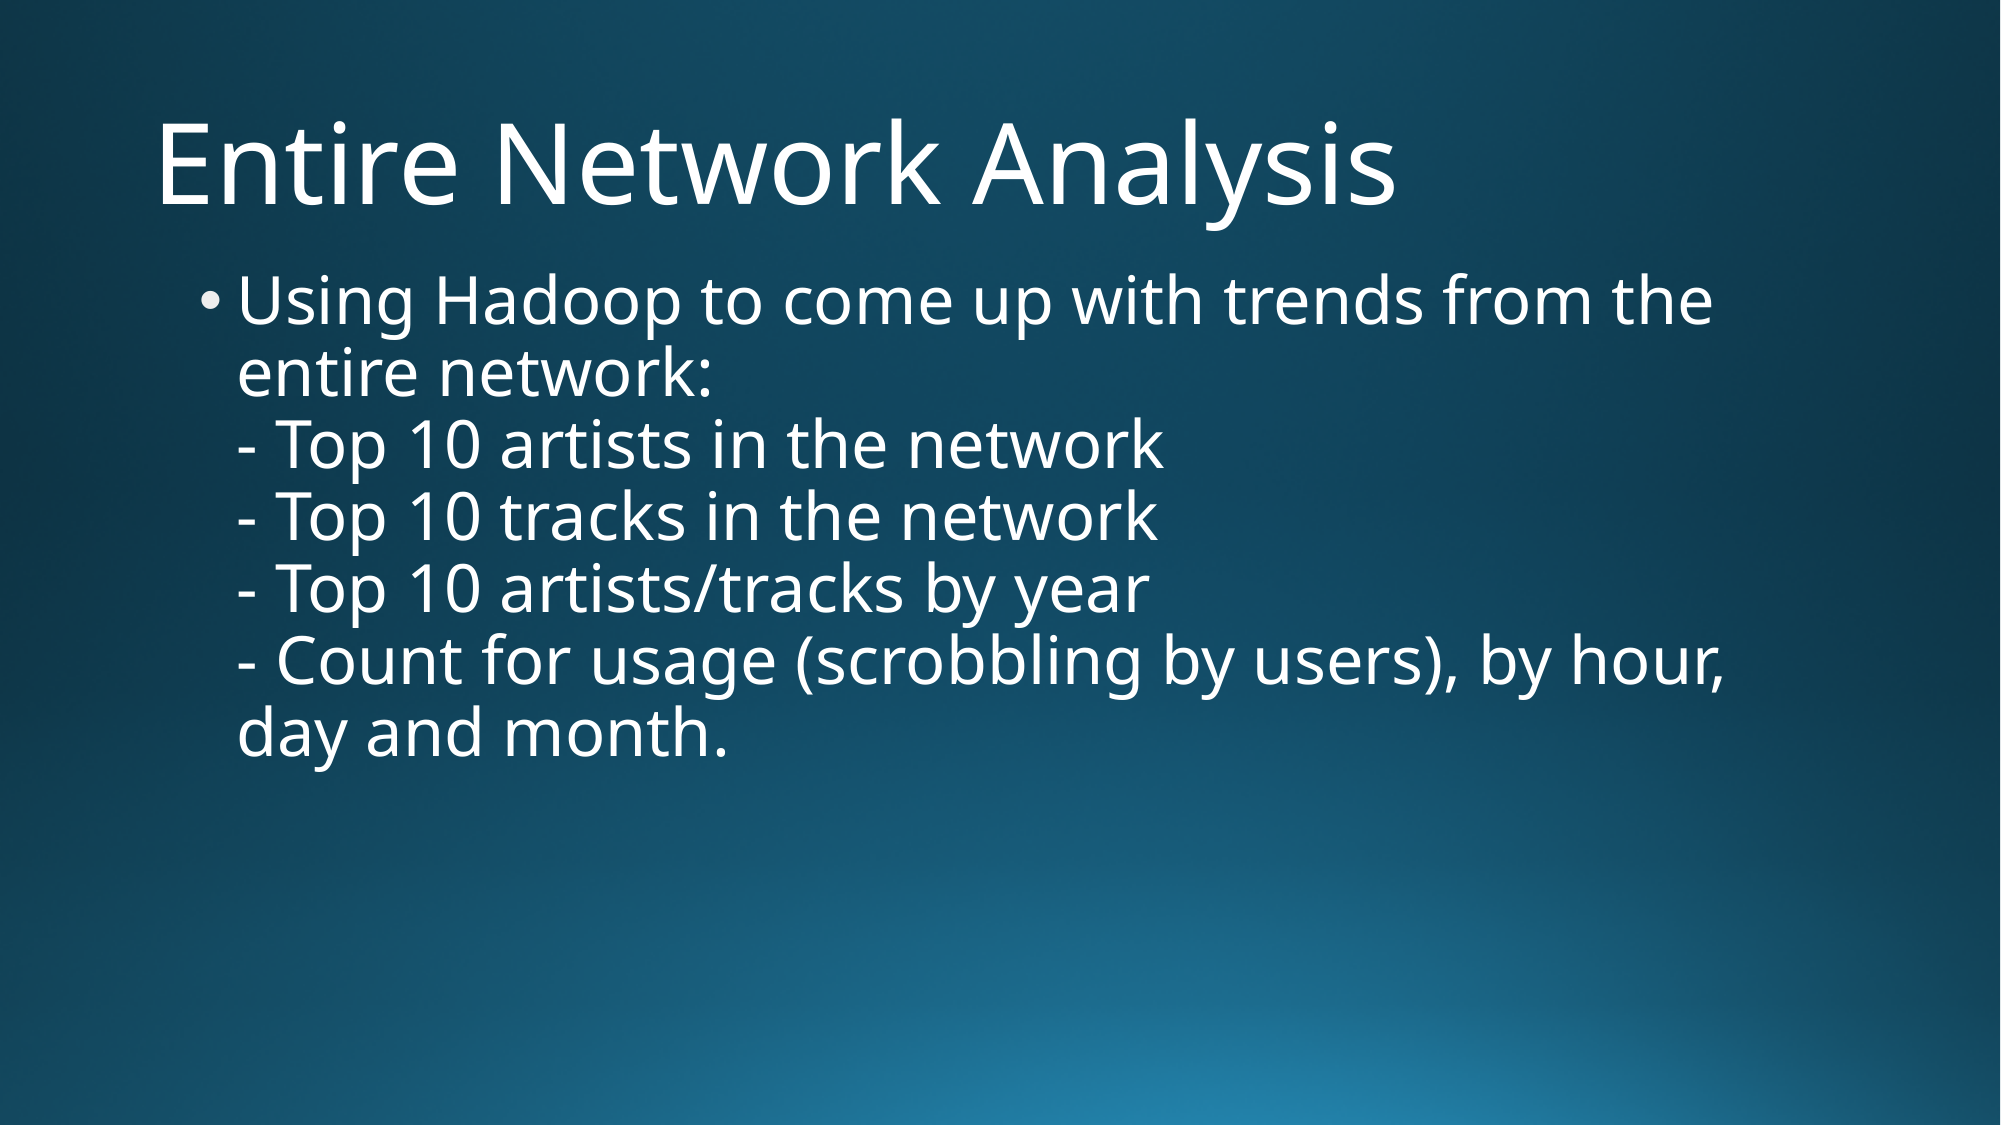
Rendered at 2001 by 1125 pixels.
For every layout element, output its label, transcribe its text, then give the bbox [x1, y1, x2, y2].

picture [0, 0, 2001, 1125]
list Using Hadoop to come up with trends from the entire network: - Top 10 artists in the network - Top 10 tracks in the network - Top 10 artists/tracks by year - Count for usage (scrobbling by users), by hour, day and month. [183, 259, 1863, 974]
title Entire Network Analysis [137, 59, 1863, 278]
